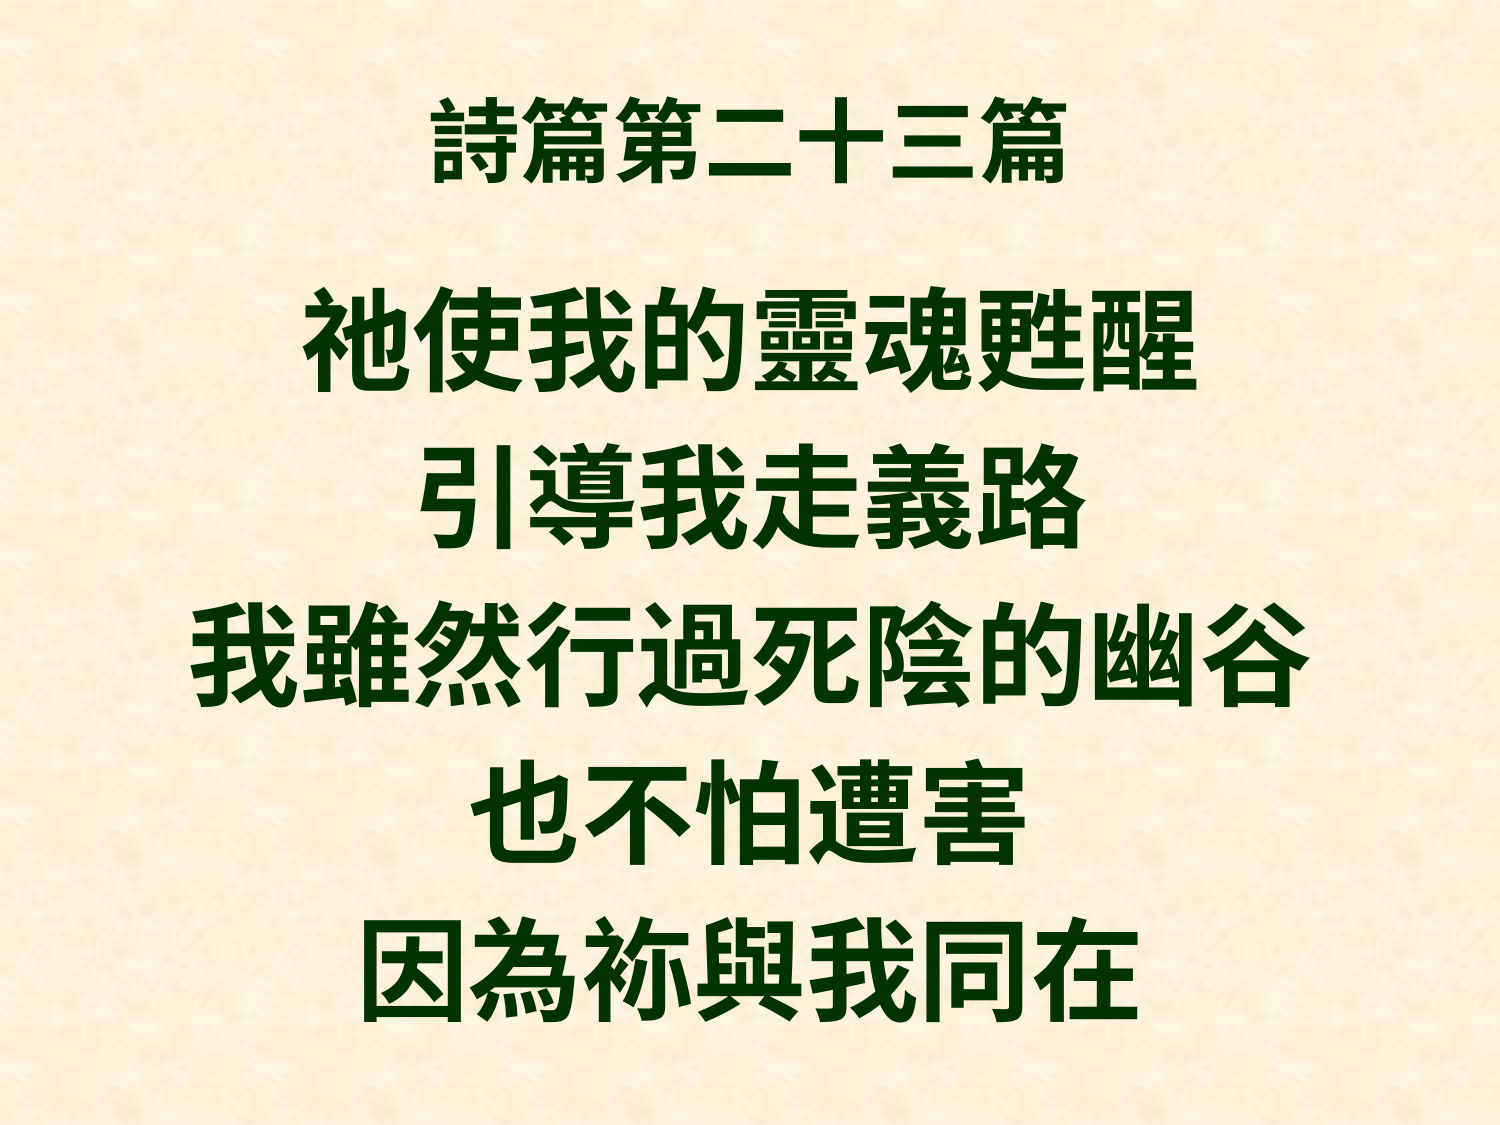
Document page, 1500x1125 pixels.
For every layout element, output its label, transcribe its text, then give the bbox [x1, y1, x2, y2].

list 祂使我的靈魂甦醒 引導我走義路 我雖然行過死陰的幽谷 也不怕遭害 因為袮與我同在 [75, 262, 1425, 1090]
title 詩篇第二十三篇 [75, 45, 1425, 233]
picture [0, 0, 1500, 1125]
